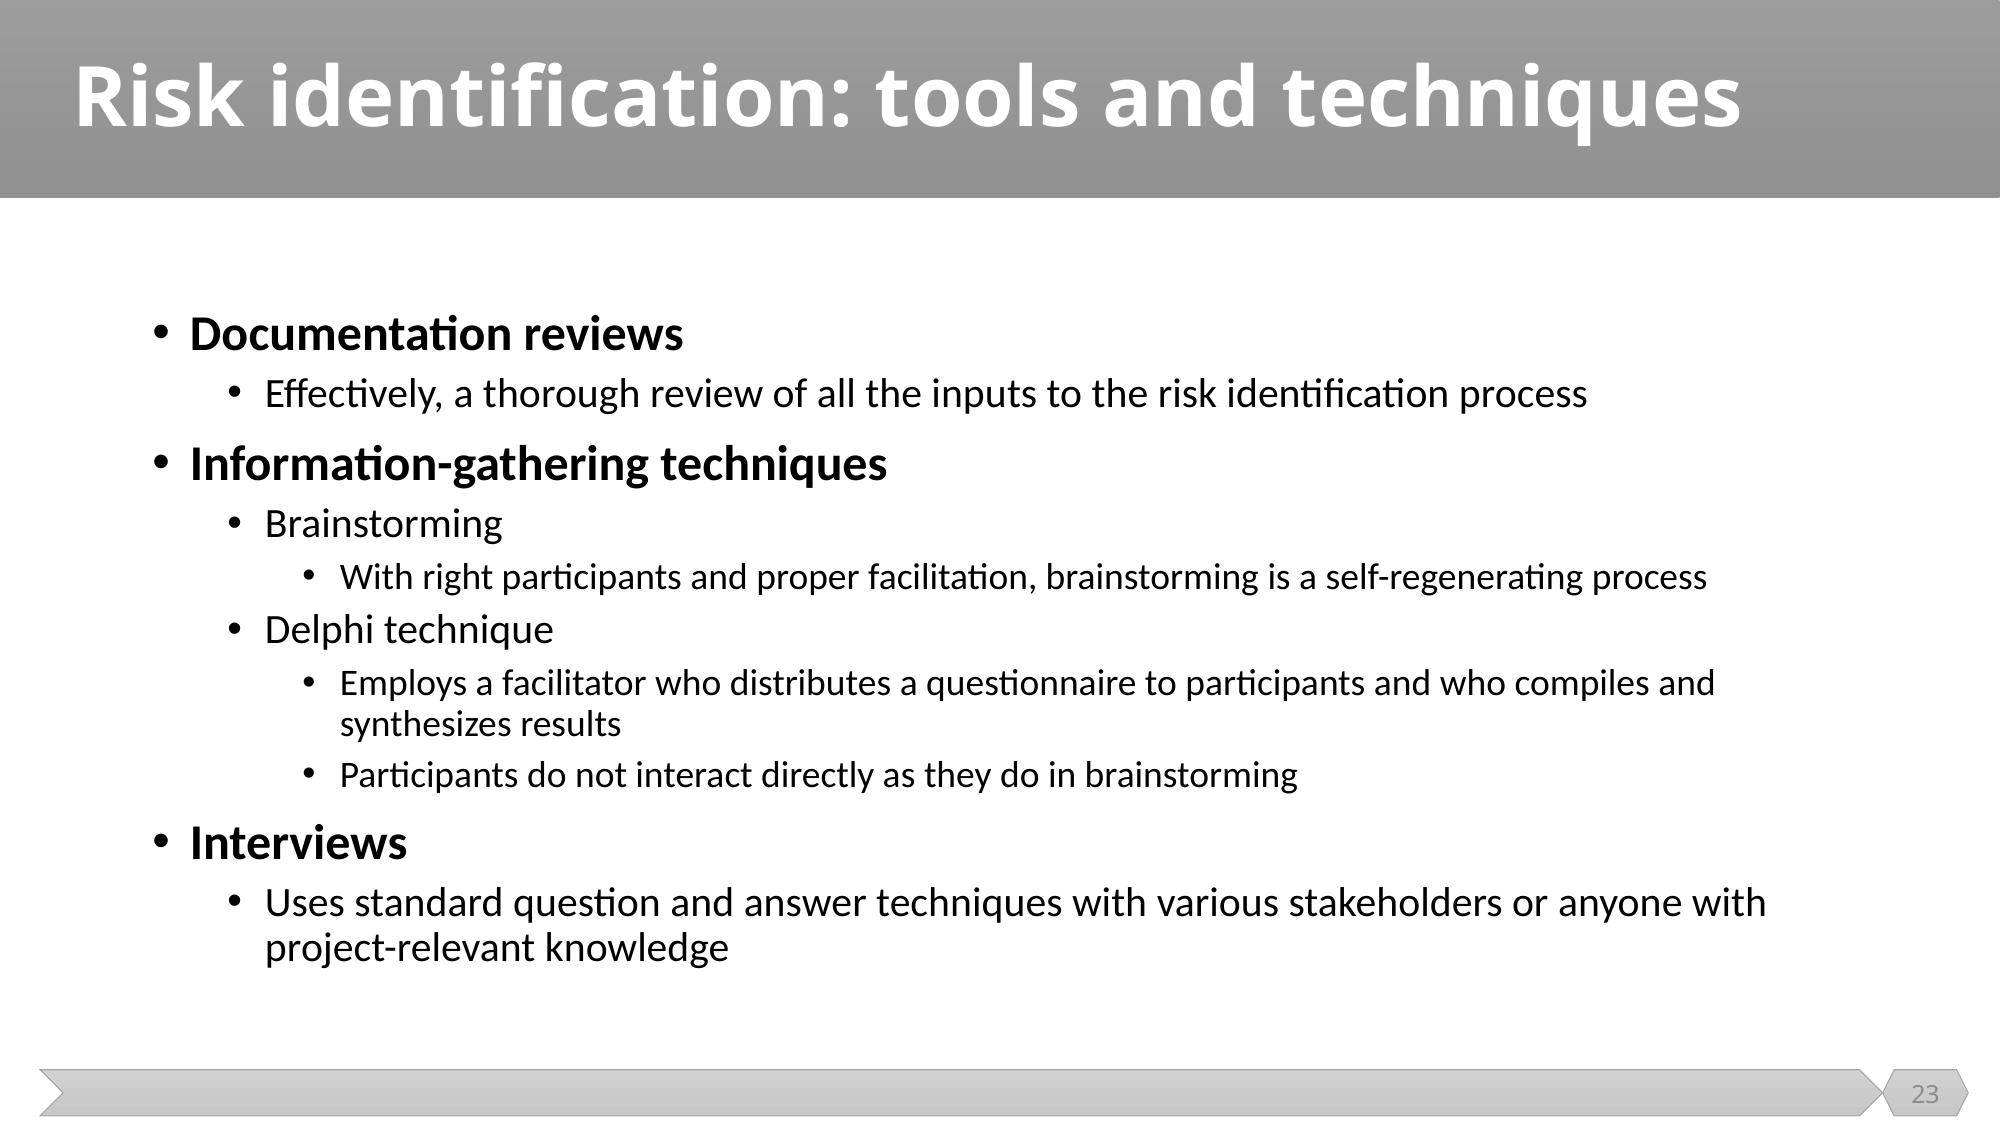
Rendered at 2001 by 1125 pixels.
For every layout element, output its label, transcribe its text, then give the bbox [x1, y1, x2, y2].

slide_number 23 [1882, 1065, 1969, 1125]
title Risk identification: tools and techniques [56, 0, 1969, 199]
list Documentation reviews Effectively, a thorough review of all the inputs to the risk identification process Information-gathering techniques Brainstorming With right participants and proper facilitation, brainstorming is a self-regenerating process Delphi technique Employs a facilitator who distributes a questionnaire to participants and who compiles and synthesizes results Participants do not interact directly as they do in brainstorming Interviews Uses standard question and answer techniques with various stakeholders or anyone with project-relevant knowledge [137, 299, 1863, 1014]
